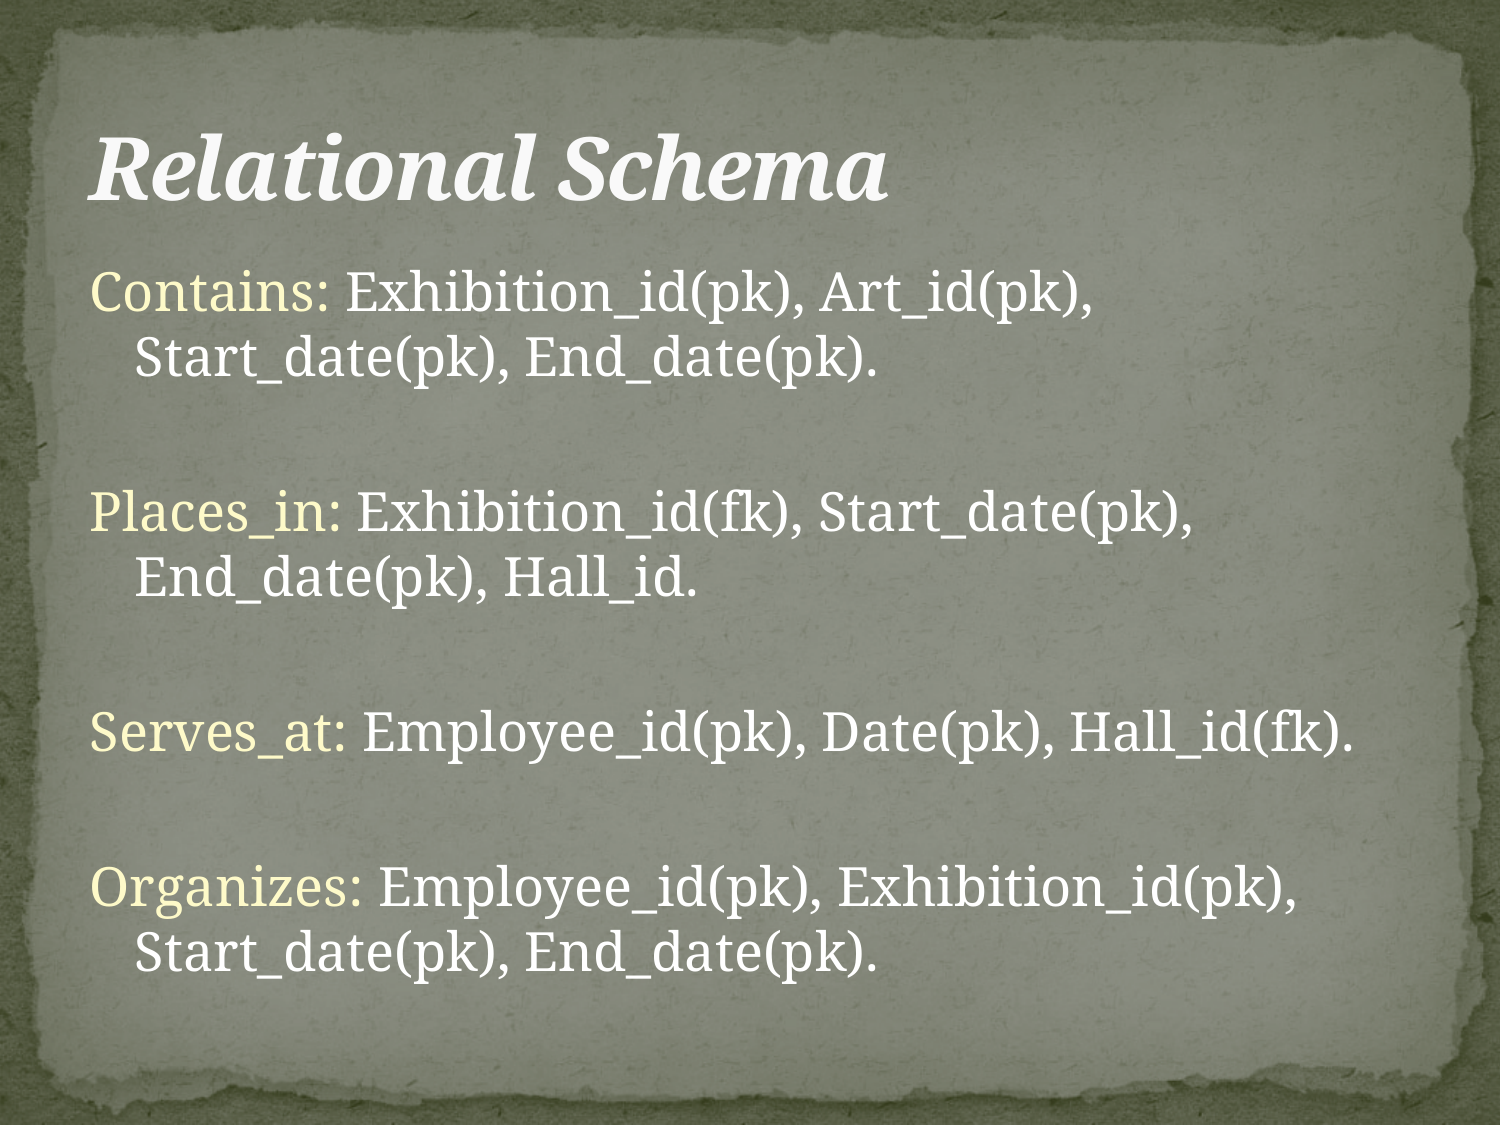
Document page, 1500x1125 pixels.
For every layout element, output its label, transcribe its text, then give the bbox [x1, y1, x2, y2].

title Relational Schema [74, 24, 1425, 225]
list Contains: Exhibition_id(pk), Art_id(pk), Start_date(pk), End_date(pk). Places_in: Exhibition_id(fk), Start_date(pk), End_date(pk), Hall_id. Serves_at: Employee_id(pk), Date(pk), Hall_id(fk). Organizes: Employee_id(pk), Exhibition_id(pk), Start_date(pk), End_date(pk). [75, 249, 1425, 1000]
